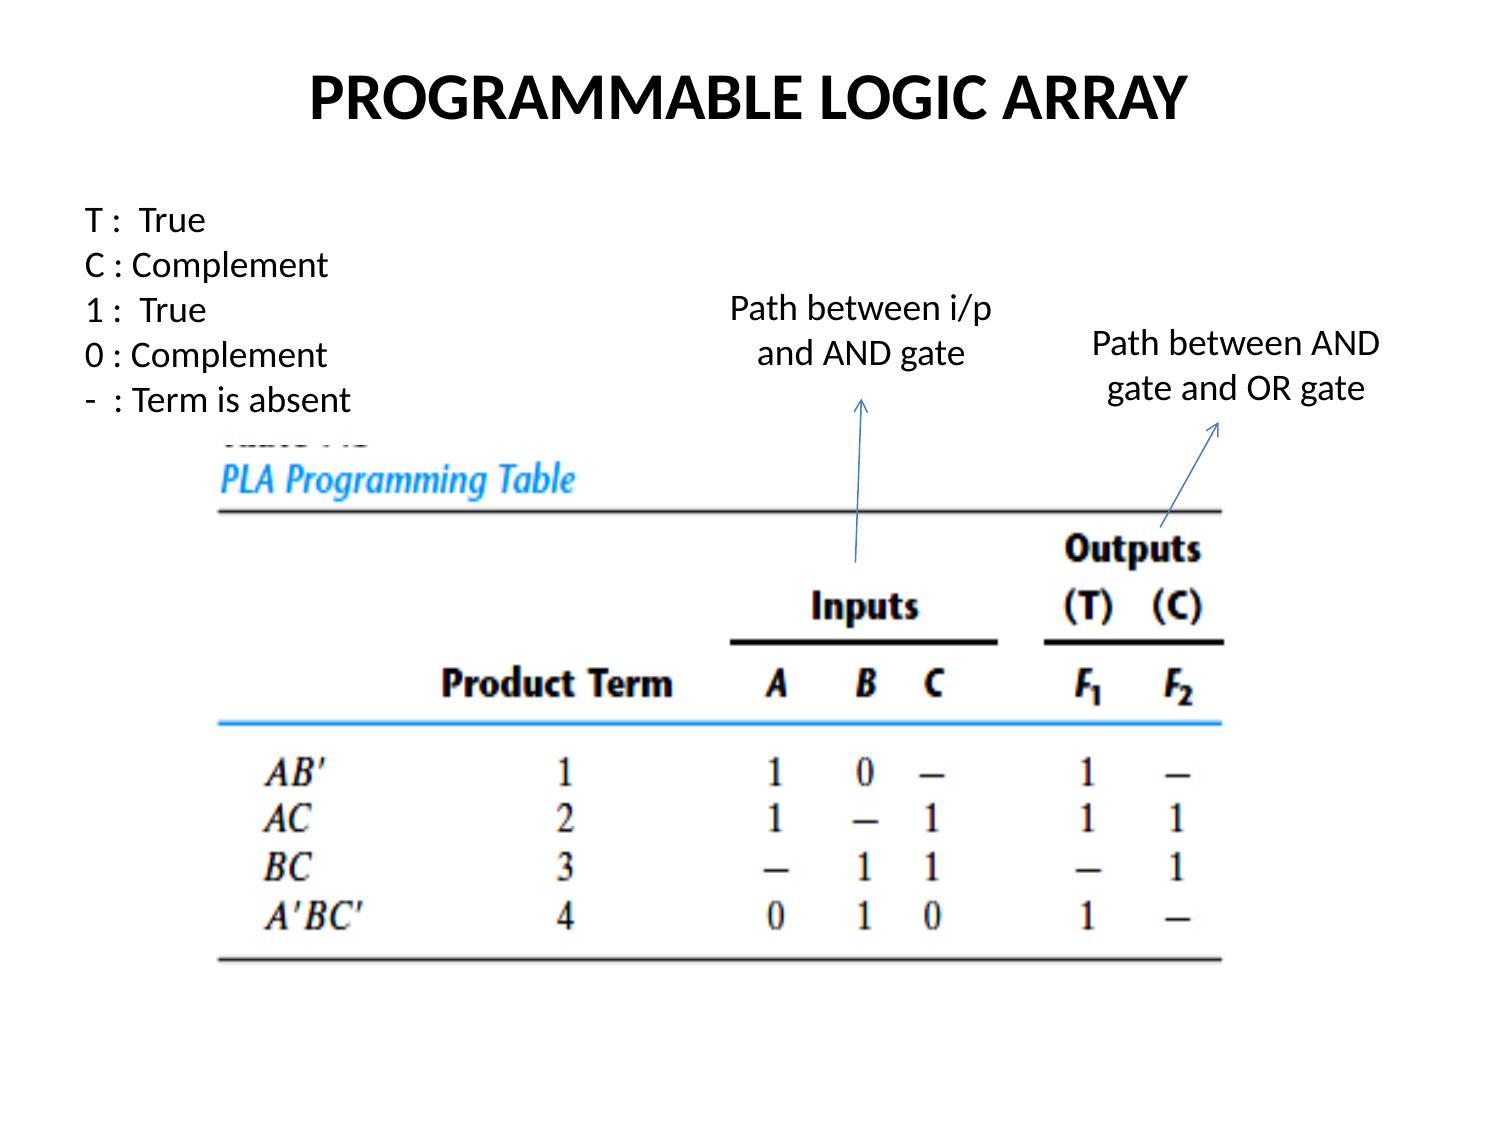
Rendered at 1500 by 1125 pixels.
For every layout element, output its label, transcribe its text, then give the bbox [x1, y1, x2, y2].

picture [210, 445, 1255, 985]
title PROGRAMMABLE LOGIC ARRAY [75, 45, 1425, 141]
text_box T : True C : Complement 1 : True 0 : Complement - : Term is absent [70, 187, 528, 428]
text_box Path between i/p and AND gate [630, 255, 1084, 401]
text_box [776, 477, 941, 484]
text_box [1136, 445, 1243, 505]
text_box Path between AND gate and OR gate [1005, 290, 1467, 436]
